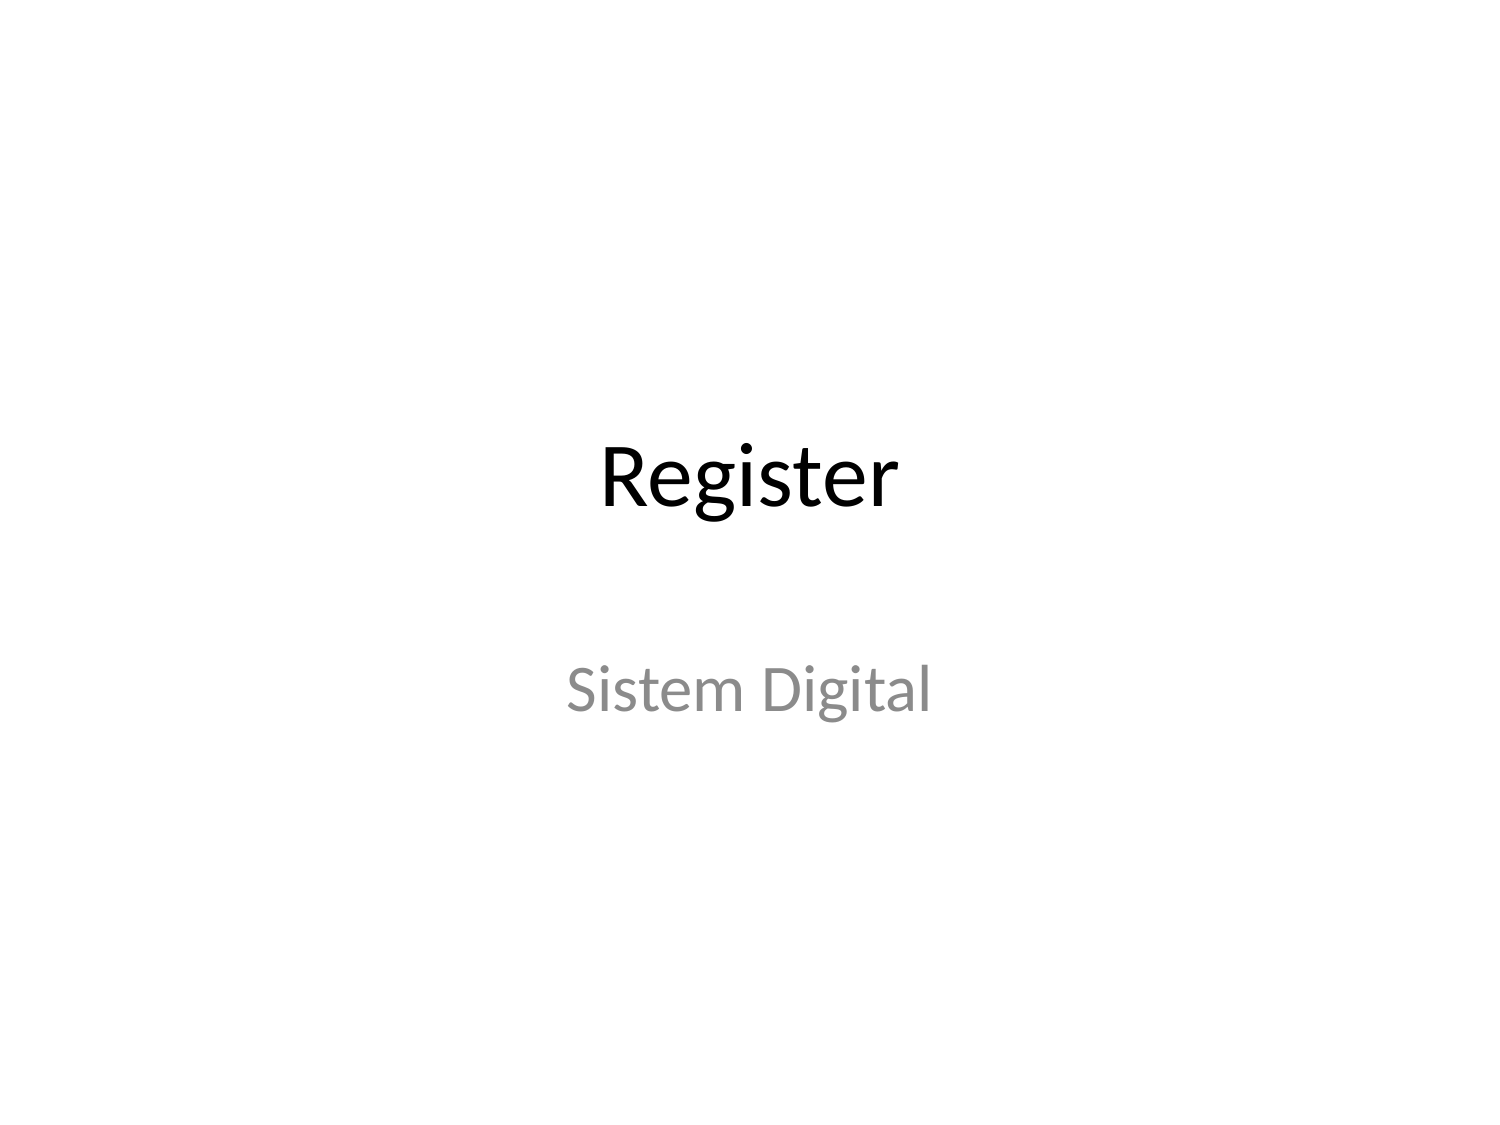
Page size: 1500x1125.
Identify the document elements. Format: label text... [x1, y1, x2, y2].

title Register [112, 349, 1388, 591]
subtitle Sistem Digital [225, 637, 1275, 925]
